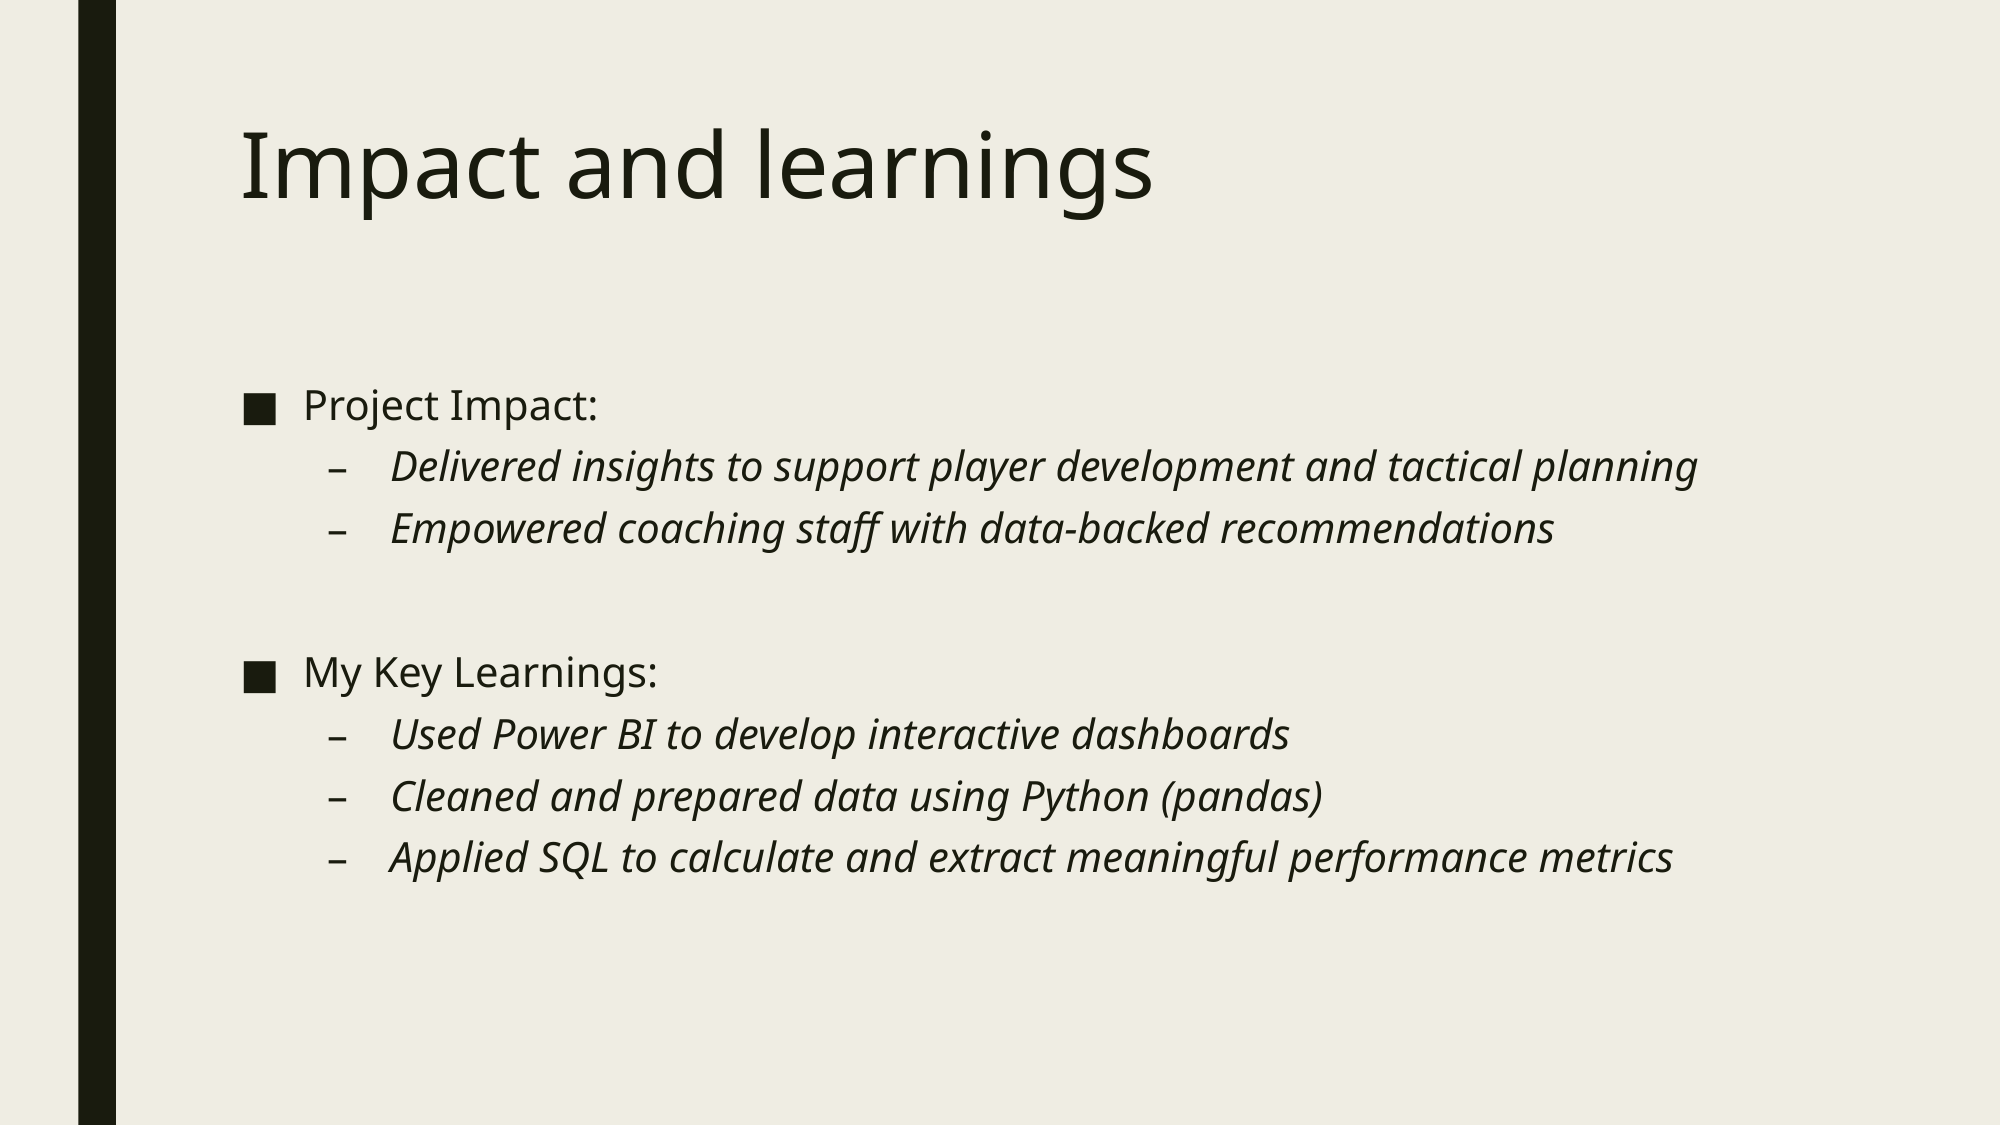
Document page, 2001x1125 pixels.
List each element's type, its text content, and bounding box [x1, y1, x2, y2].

title Impact and learnings [225, 112, 1800, 357]
list Project Impact: Delivered insights to support player development and tactical planning Empowered coaching staff with data-backed recommendations My Key Learnings: Used Power BI to develop interactive dashboards Cleaned and prepared data using Python (pandas) Applied SQL to calculate and extract meaningful performance metrics [225, 375, 1800, 963]
